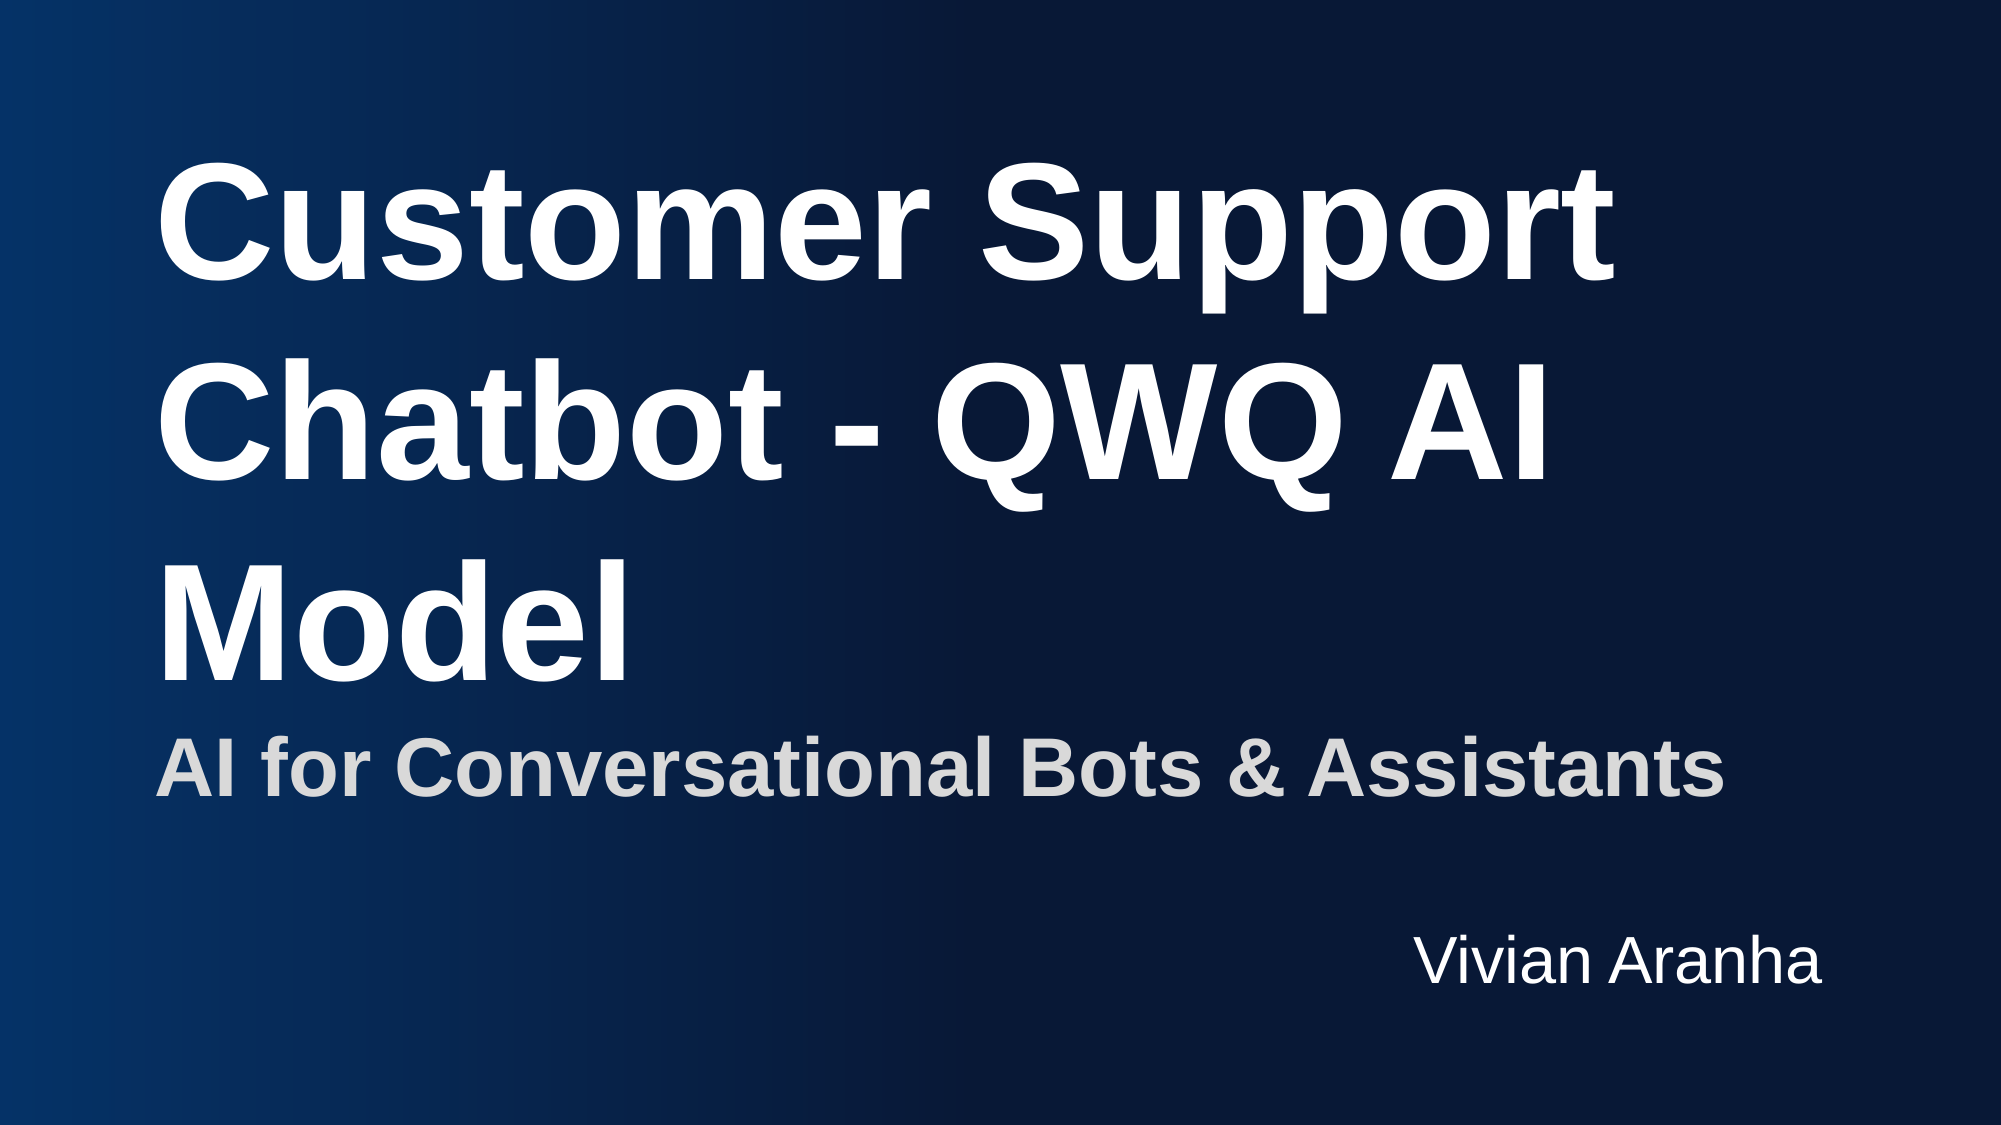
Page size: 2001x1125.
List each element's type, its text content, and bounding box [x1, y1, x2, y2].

text_box [0, 0, 2000, 1125]
text_box Customer Support Chatbot - QWQ AI Model AI for Conversational Bots & Assistants [139, 105, 1861, 821]
text_box Vivian Aranha [162, 893, 1838, 1004]
